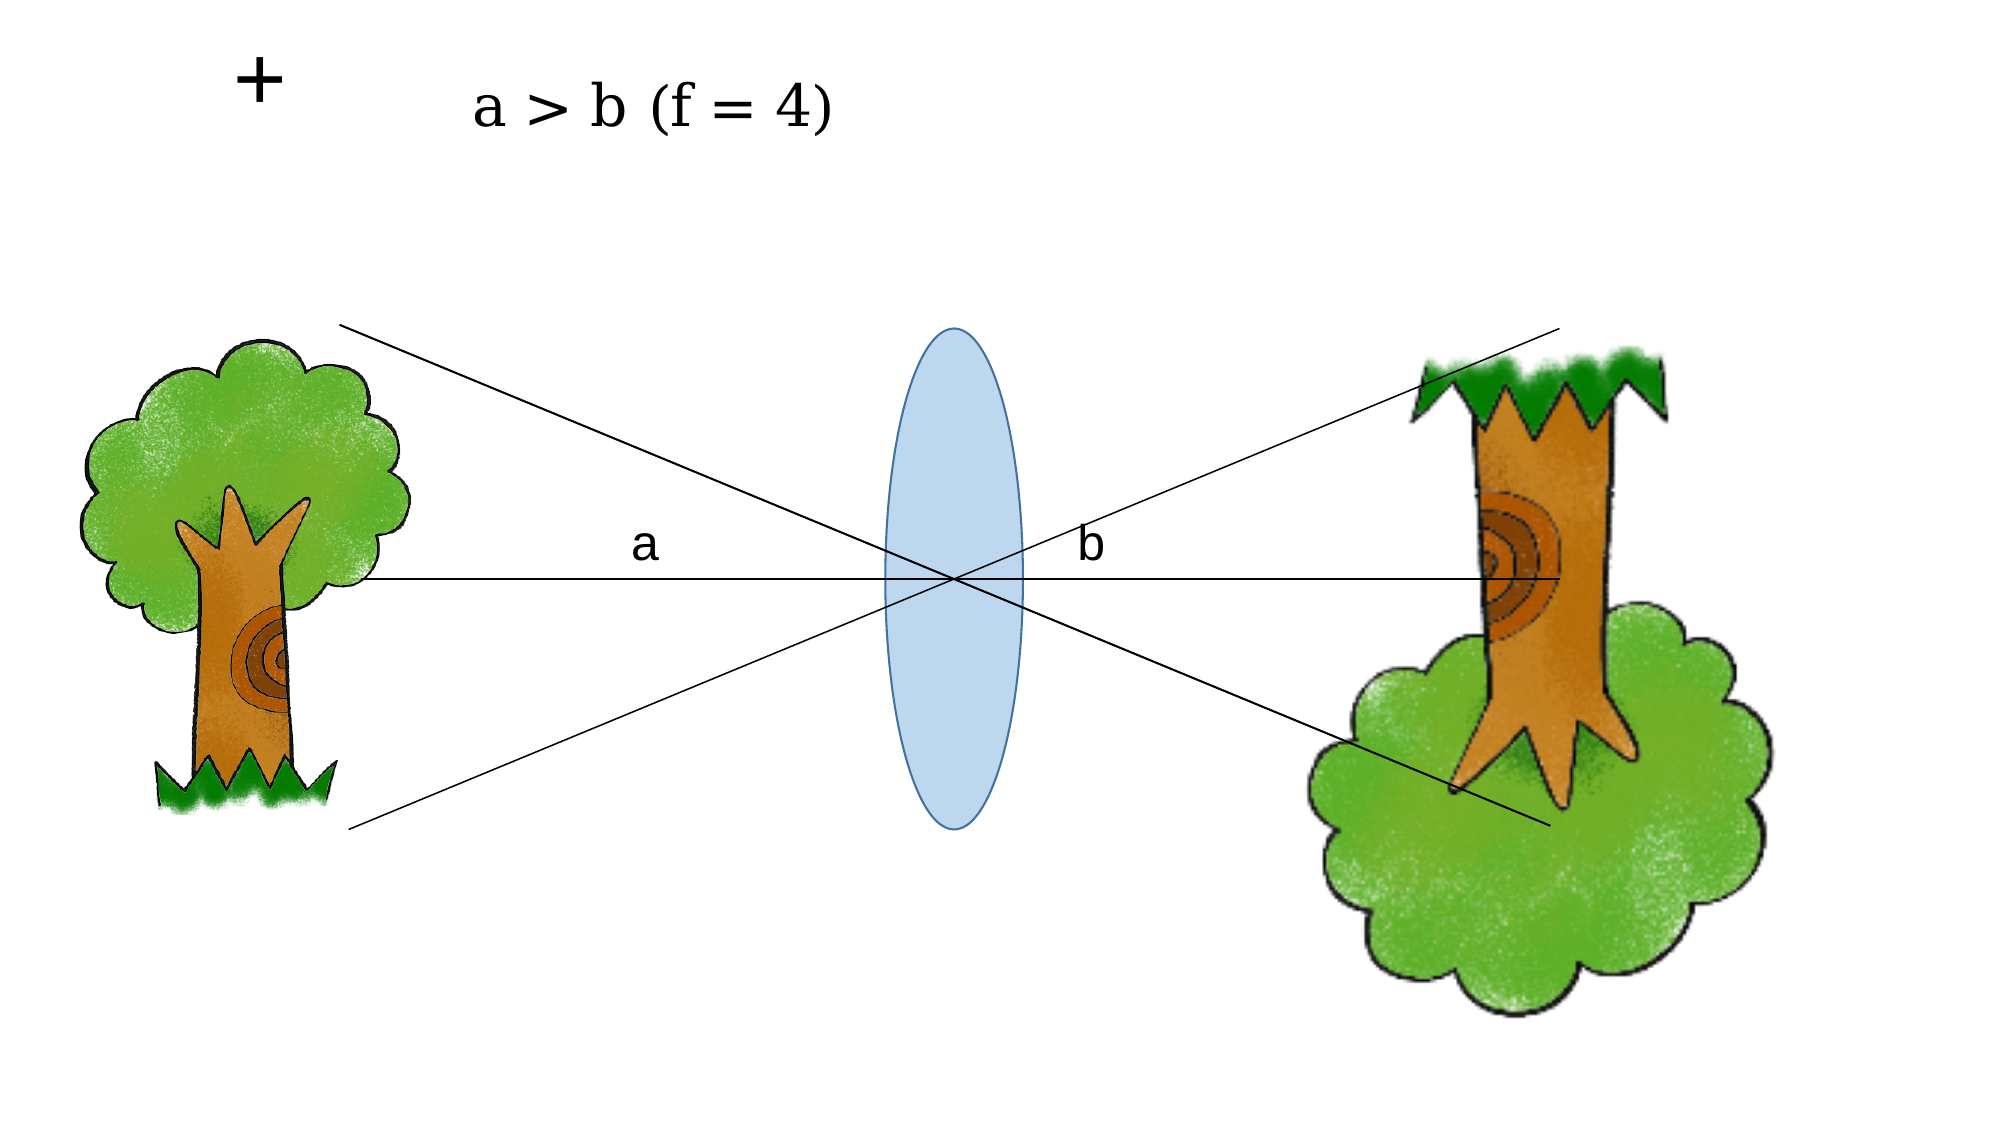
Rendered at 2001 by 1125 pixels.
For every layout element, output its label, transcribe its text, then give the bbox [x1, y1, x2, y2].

picture [1096, 345, 2000, 1041]
text_box a > b (f = 4) [457, 60, 852, 146]
picture [0, 321, 560, 815]
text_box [339, 324, 1560, 830]
